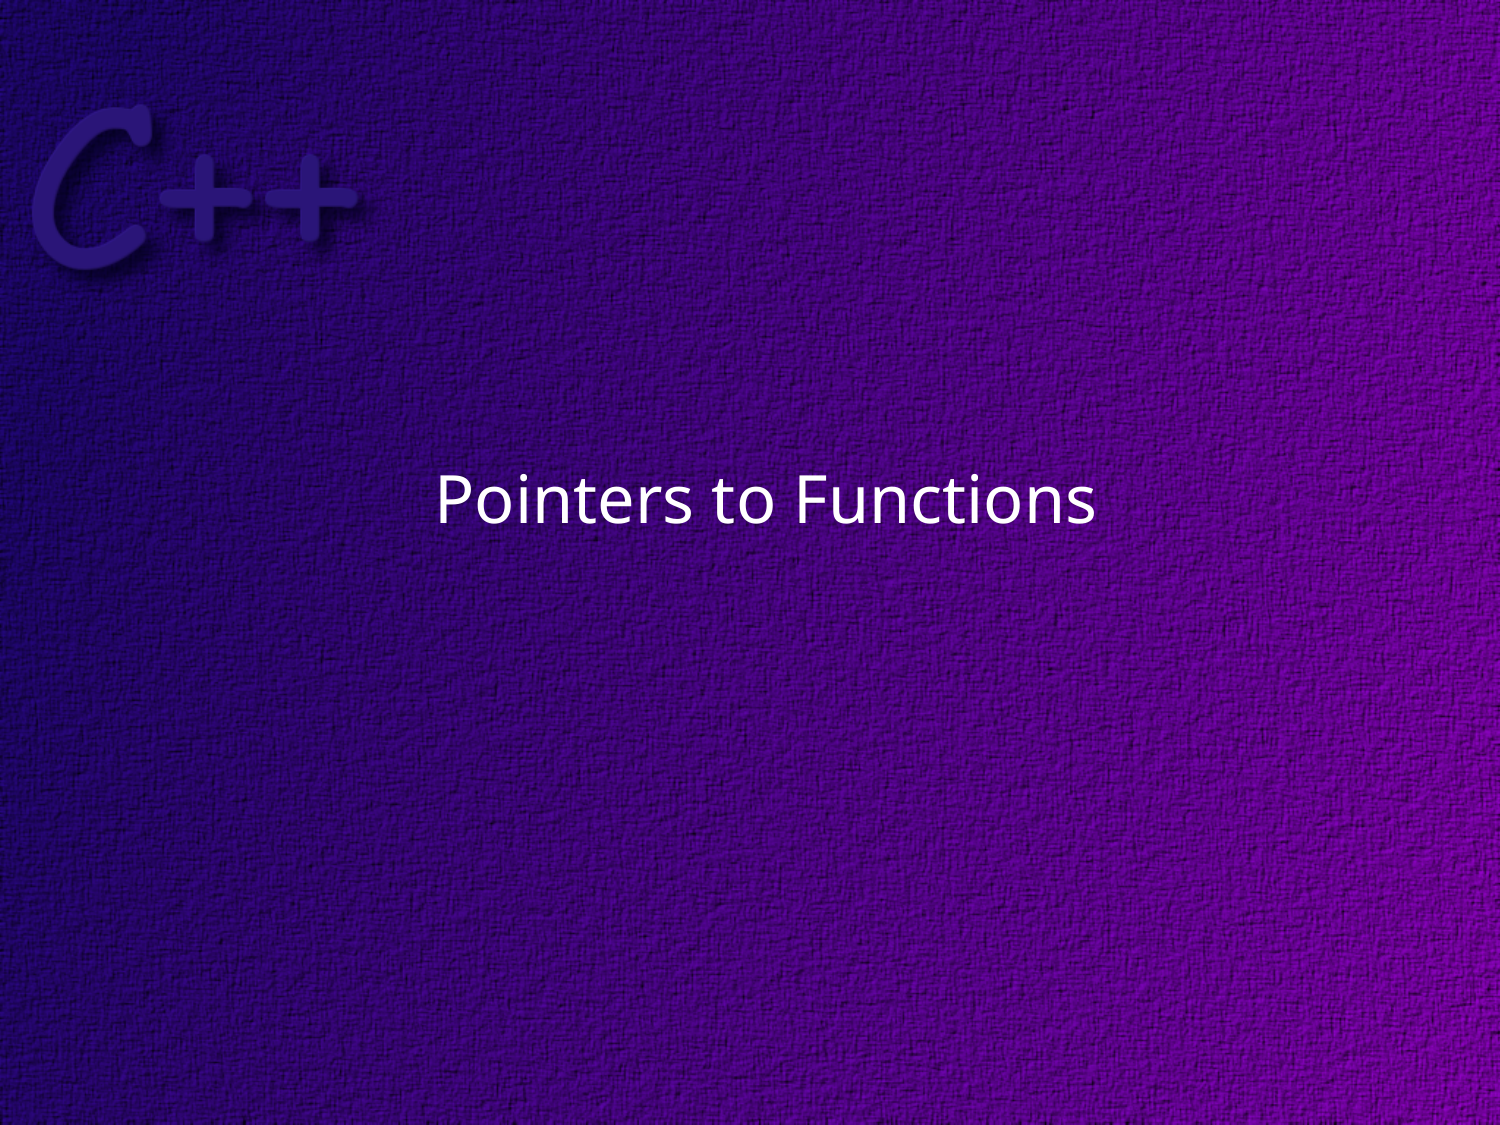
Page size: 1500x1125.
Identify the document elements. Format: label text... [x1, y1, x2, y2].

picture [0, 0, 1500, 1125]
text_box Pointers to Functions [419, 449, 1114, 545]
